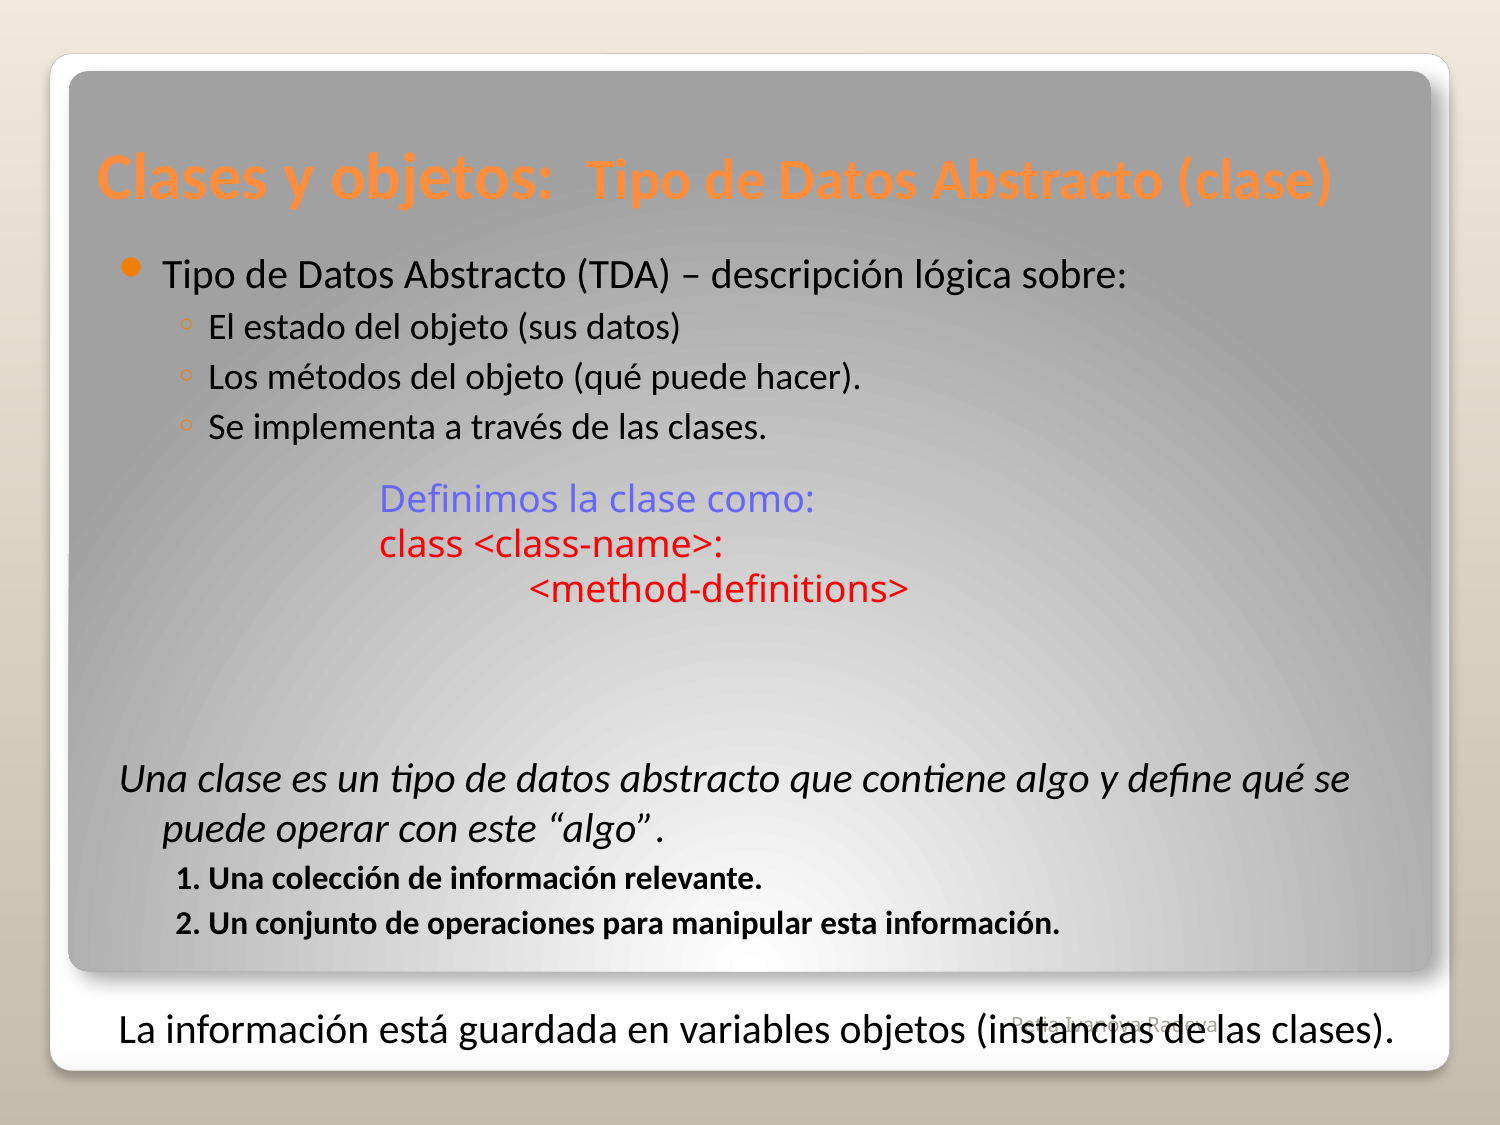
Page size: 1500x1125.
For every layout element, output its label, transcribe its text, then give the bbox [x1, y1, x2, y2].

list Tipo de Datos Abstracto (TDA) – descripción lógica sobre: El estado del objeto (sus datos) Los métodos del objeto (qué puede hacer). Se implementa a través de las clases. Una clase es un tipo de datos abstracto que contiene algo y define qué se puede operar con este “algo”. 1. Una colección de información relevante. 2. Un conjunto de operaciones para manipular esta información. La información está guardada en variables objetos (instancias de las clases). [88, 231, 1431, 919]
title Clases y objetos: Tipo de Datos Abstracto (clase) [82, 93, 1425, 220]
text_box Definimos la clase como: class <class-name>: <method-definitions> [289, 467, 1040, 618]
